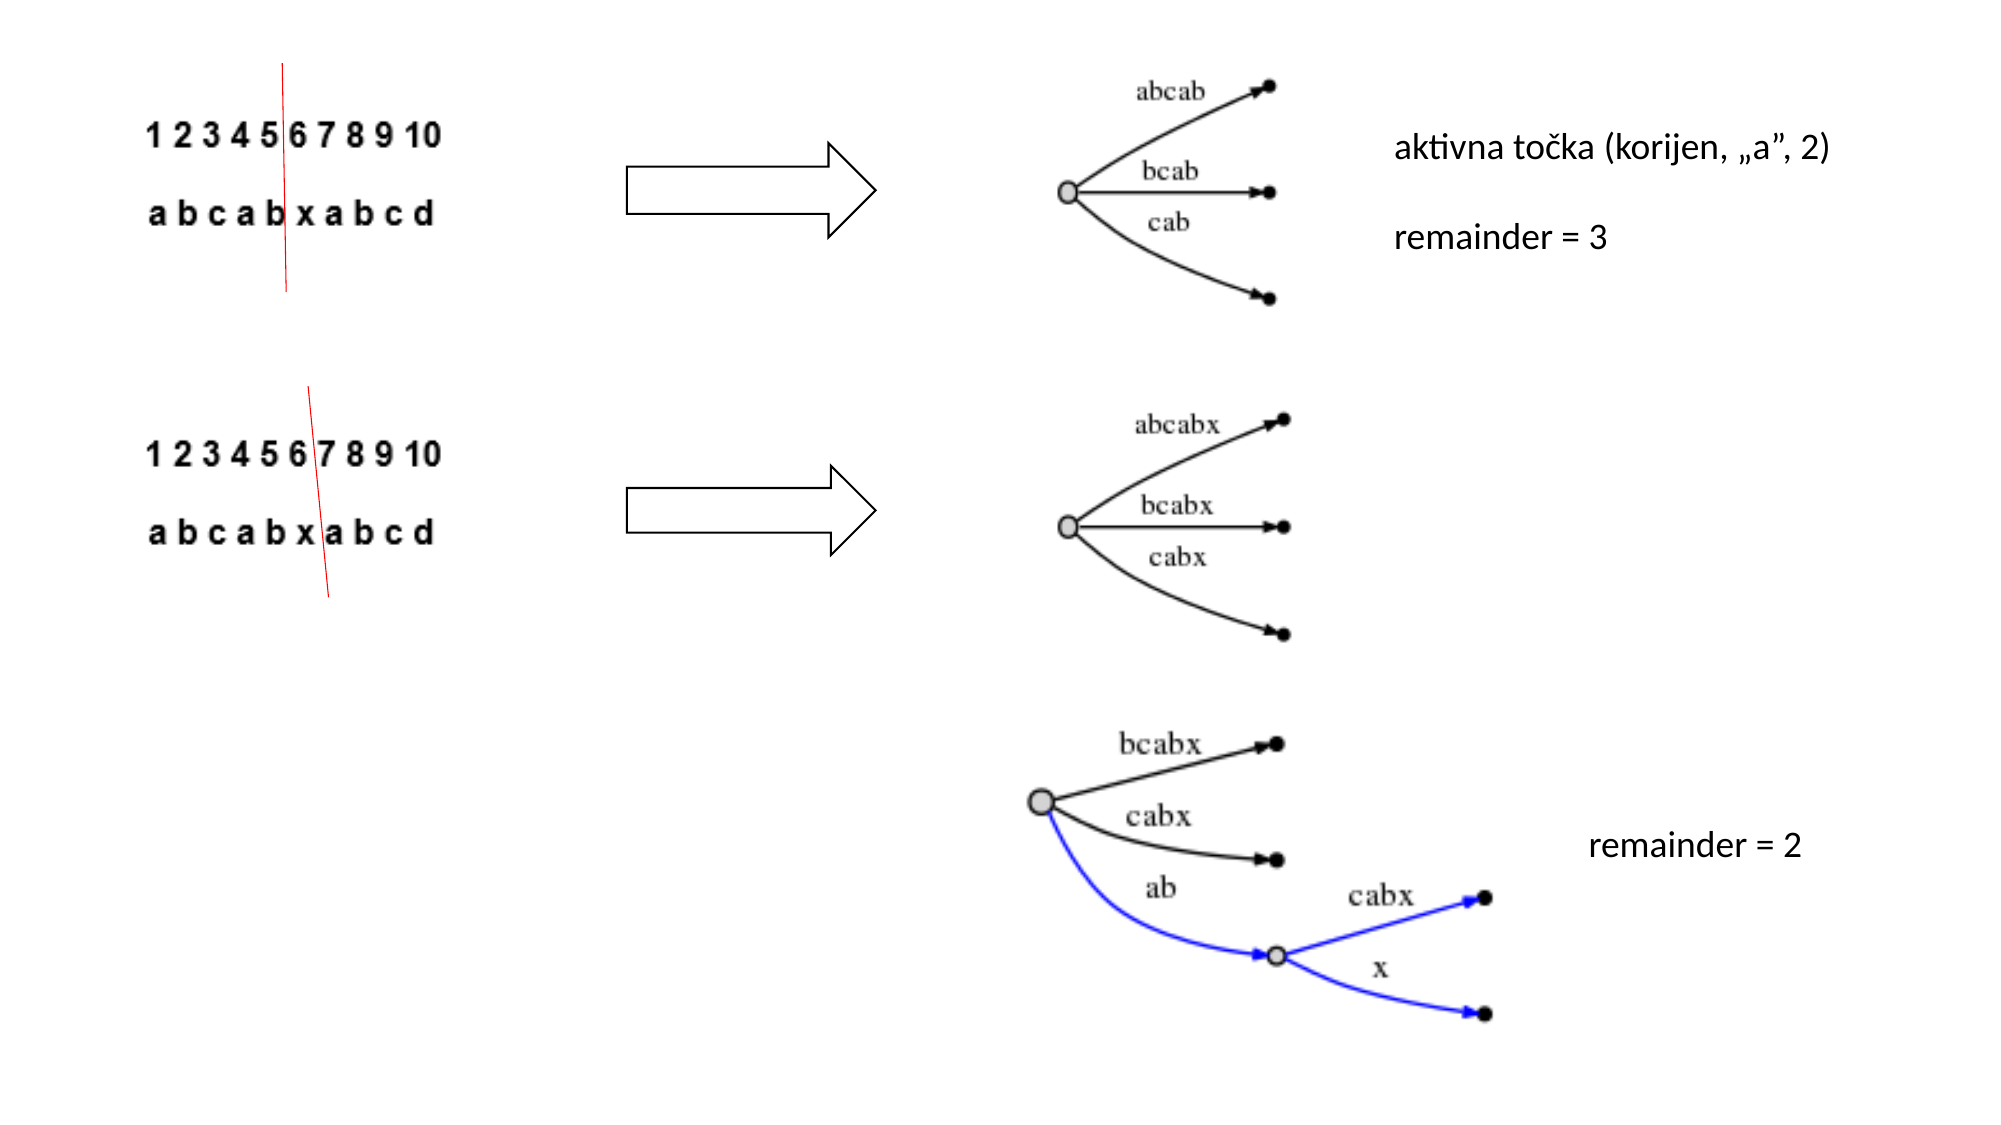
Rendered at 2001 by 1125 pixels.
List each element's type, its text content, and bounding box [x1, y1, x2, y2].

text_box [625, 140, 878, 240]
picture [1045, 63, 1287, 318]
picture [137, 415, 307, 571]
picture [1015, 714, 1506, 1032]
text_box aktivna točka (korijen, „a”, 2) remainder = 3 [1379, 114, 1847, 265]
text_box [282, 63, 287, 293]
picture [329, 415, 469, 571]
text_box [625, 463, 878, 558]
text_box remainder = 2 [1573, 812, 1818, 873]
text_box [307, 386, 329, 598]
picture [137, 96, 282, 252]
picture [1045, 396, 1303, 654]
picture [287, 96, 469, 252]
